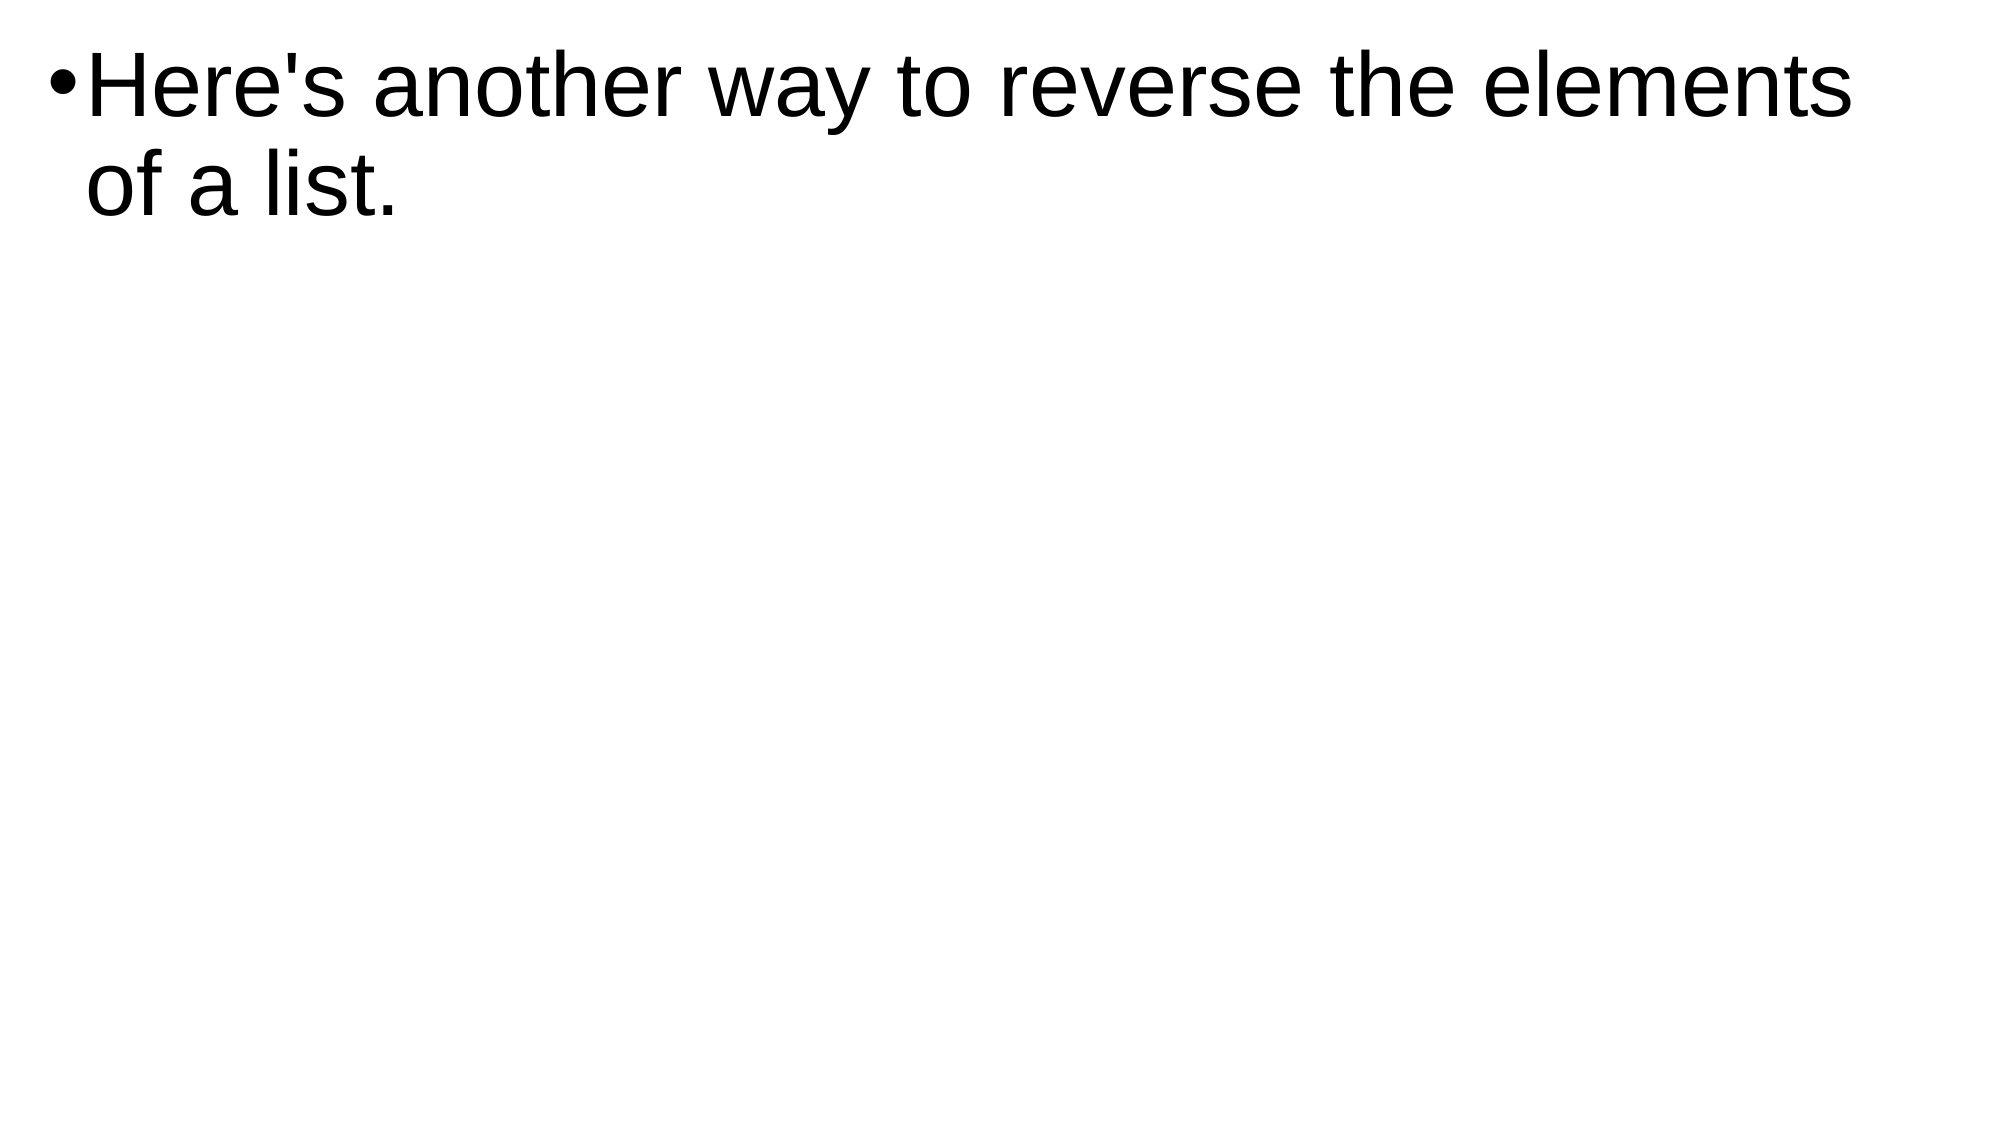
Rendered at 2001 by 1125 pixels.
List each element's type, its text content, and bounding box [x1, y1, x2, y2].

list Here's another way to reverse the elements of a list. [32, 29, 1967, 1091]
